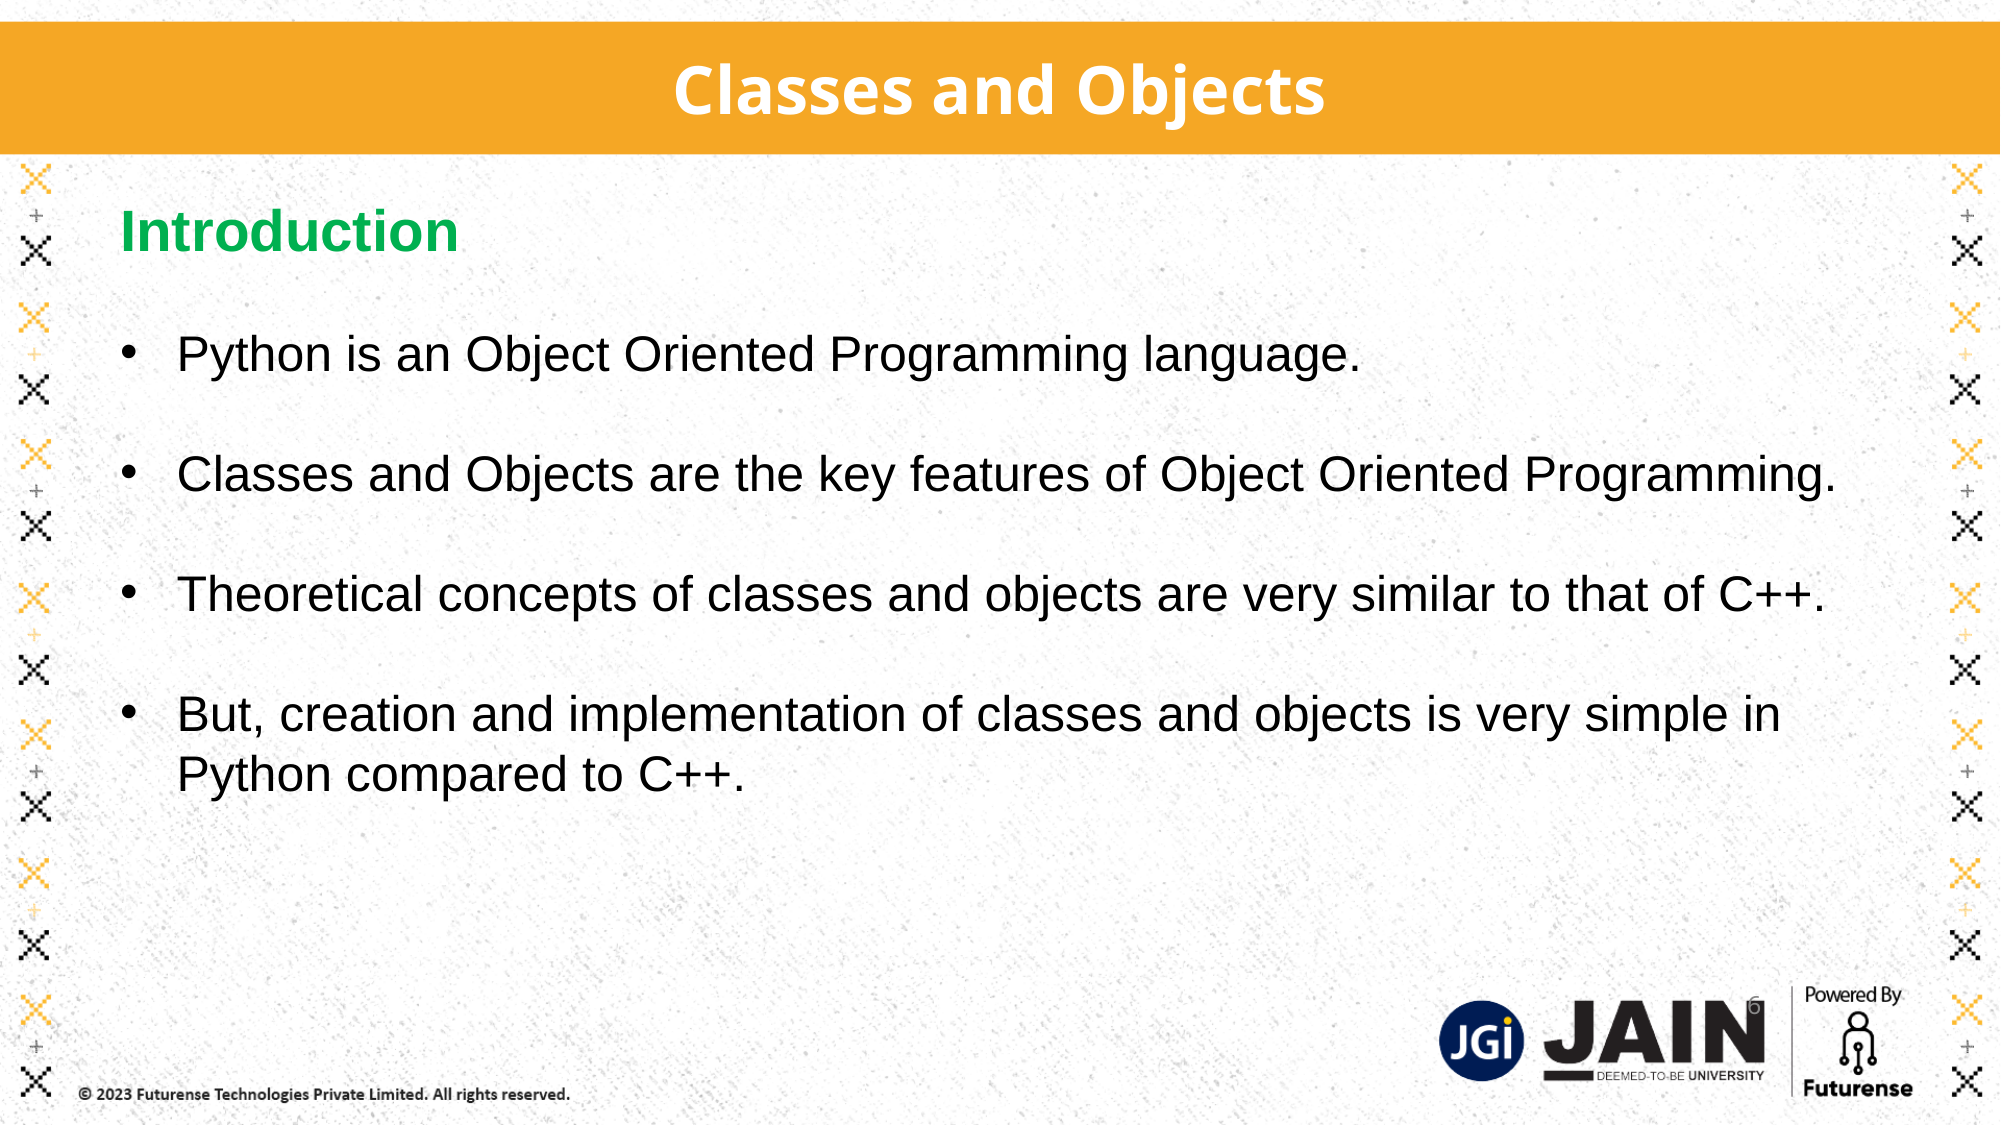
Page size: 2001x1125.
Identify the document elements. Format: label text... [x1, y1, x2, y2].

text_box Introduction [105, 185, 1106, 271]
picture [0, 0, 2001, 1125]
slide_number 6 [1732, 977, 1905, 1037]
text_box Classes and Objects [0, 21, 2000, 155]
text_box Python is an Object Oriented Programming language. Classes and Objects are the key features of Object Oriented Programming. Theoretical concepts of classes and objects are very similar to that of C++. But, creation and implementation of classes and objects is very simple in Python compared to C++. [105, 313, 1905, 809]
